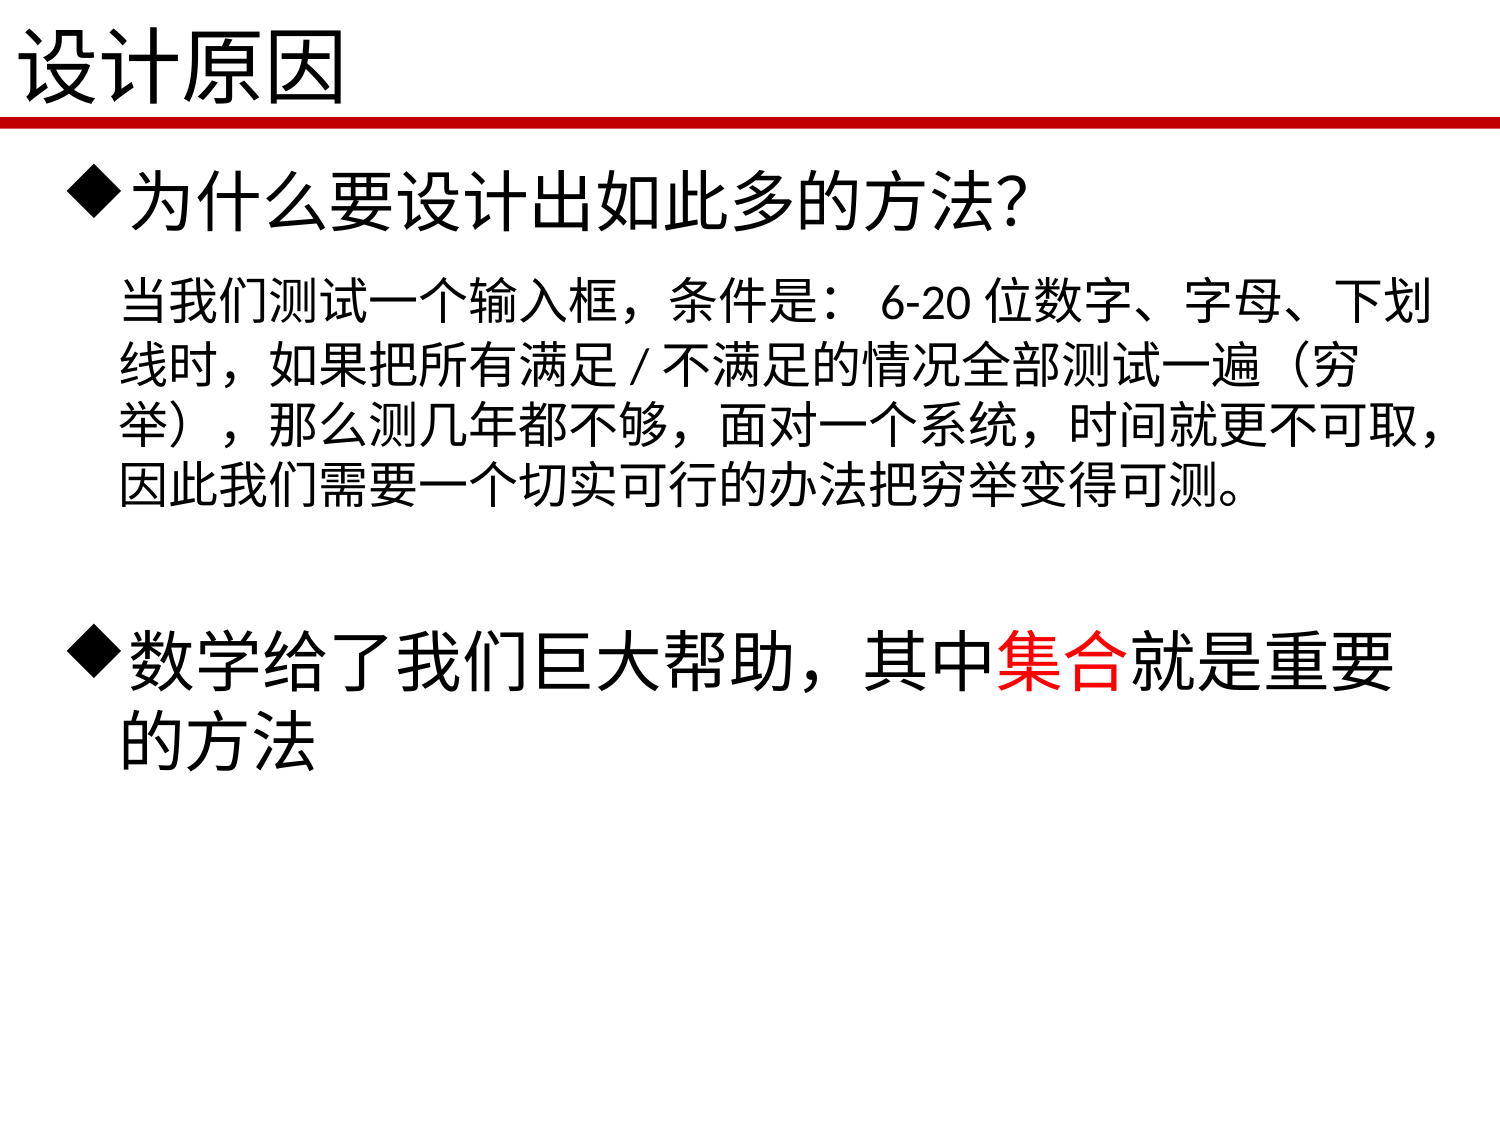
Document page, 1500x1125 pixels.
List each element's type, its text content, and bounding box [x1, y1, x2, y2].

title 设计原因 [0, 11, 1125, 118]
list 为什么要设计出如此多的方法？ 当我们测试一个输入框，条件是：6-20位数字、字母、下划线时，如果把所有满足/不满足的情况全部测试一遍（穷举），那么测几年都不够，面对一个系统，时间就更不可取，因此我们需要一个切实可行的办法把穷举变得可测。 数学给了我们巨大帮助，其中集合就是重要的方法 [46, 152, 1454, 1079]
